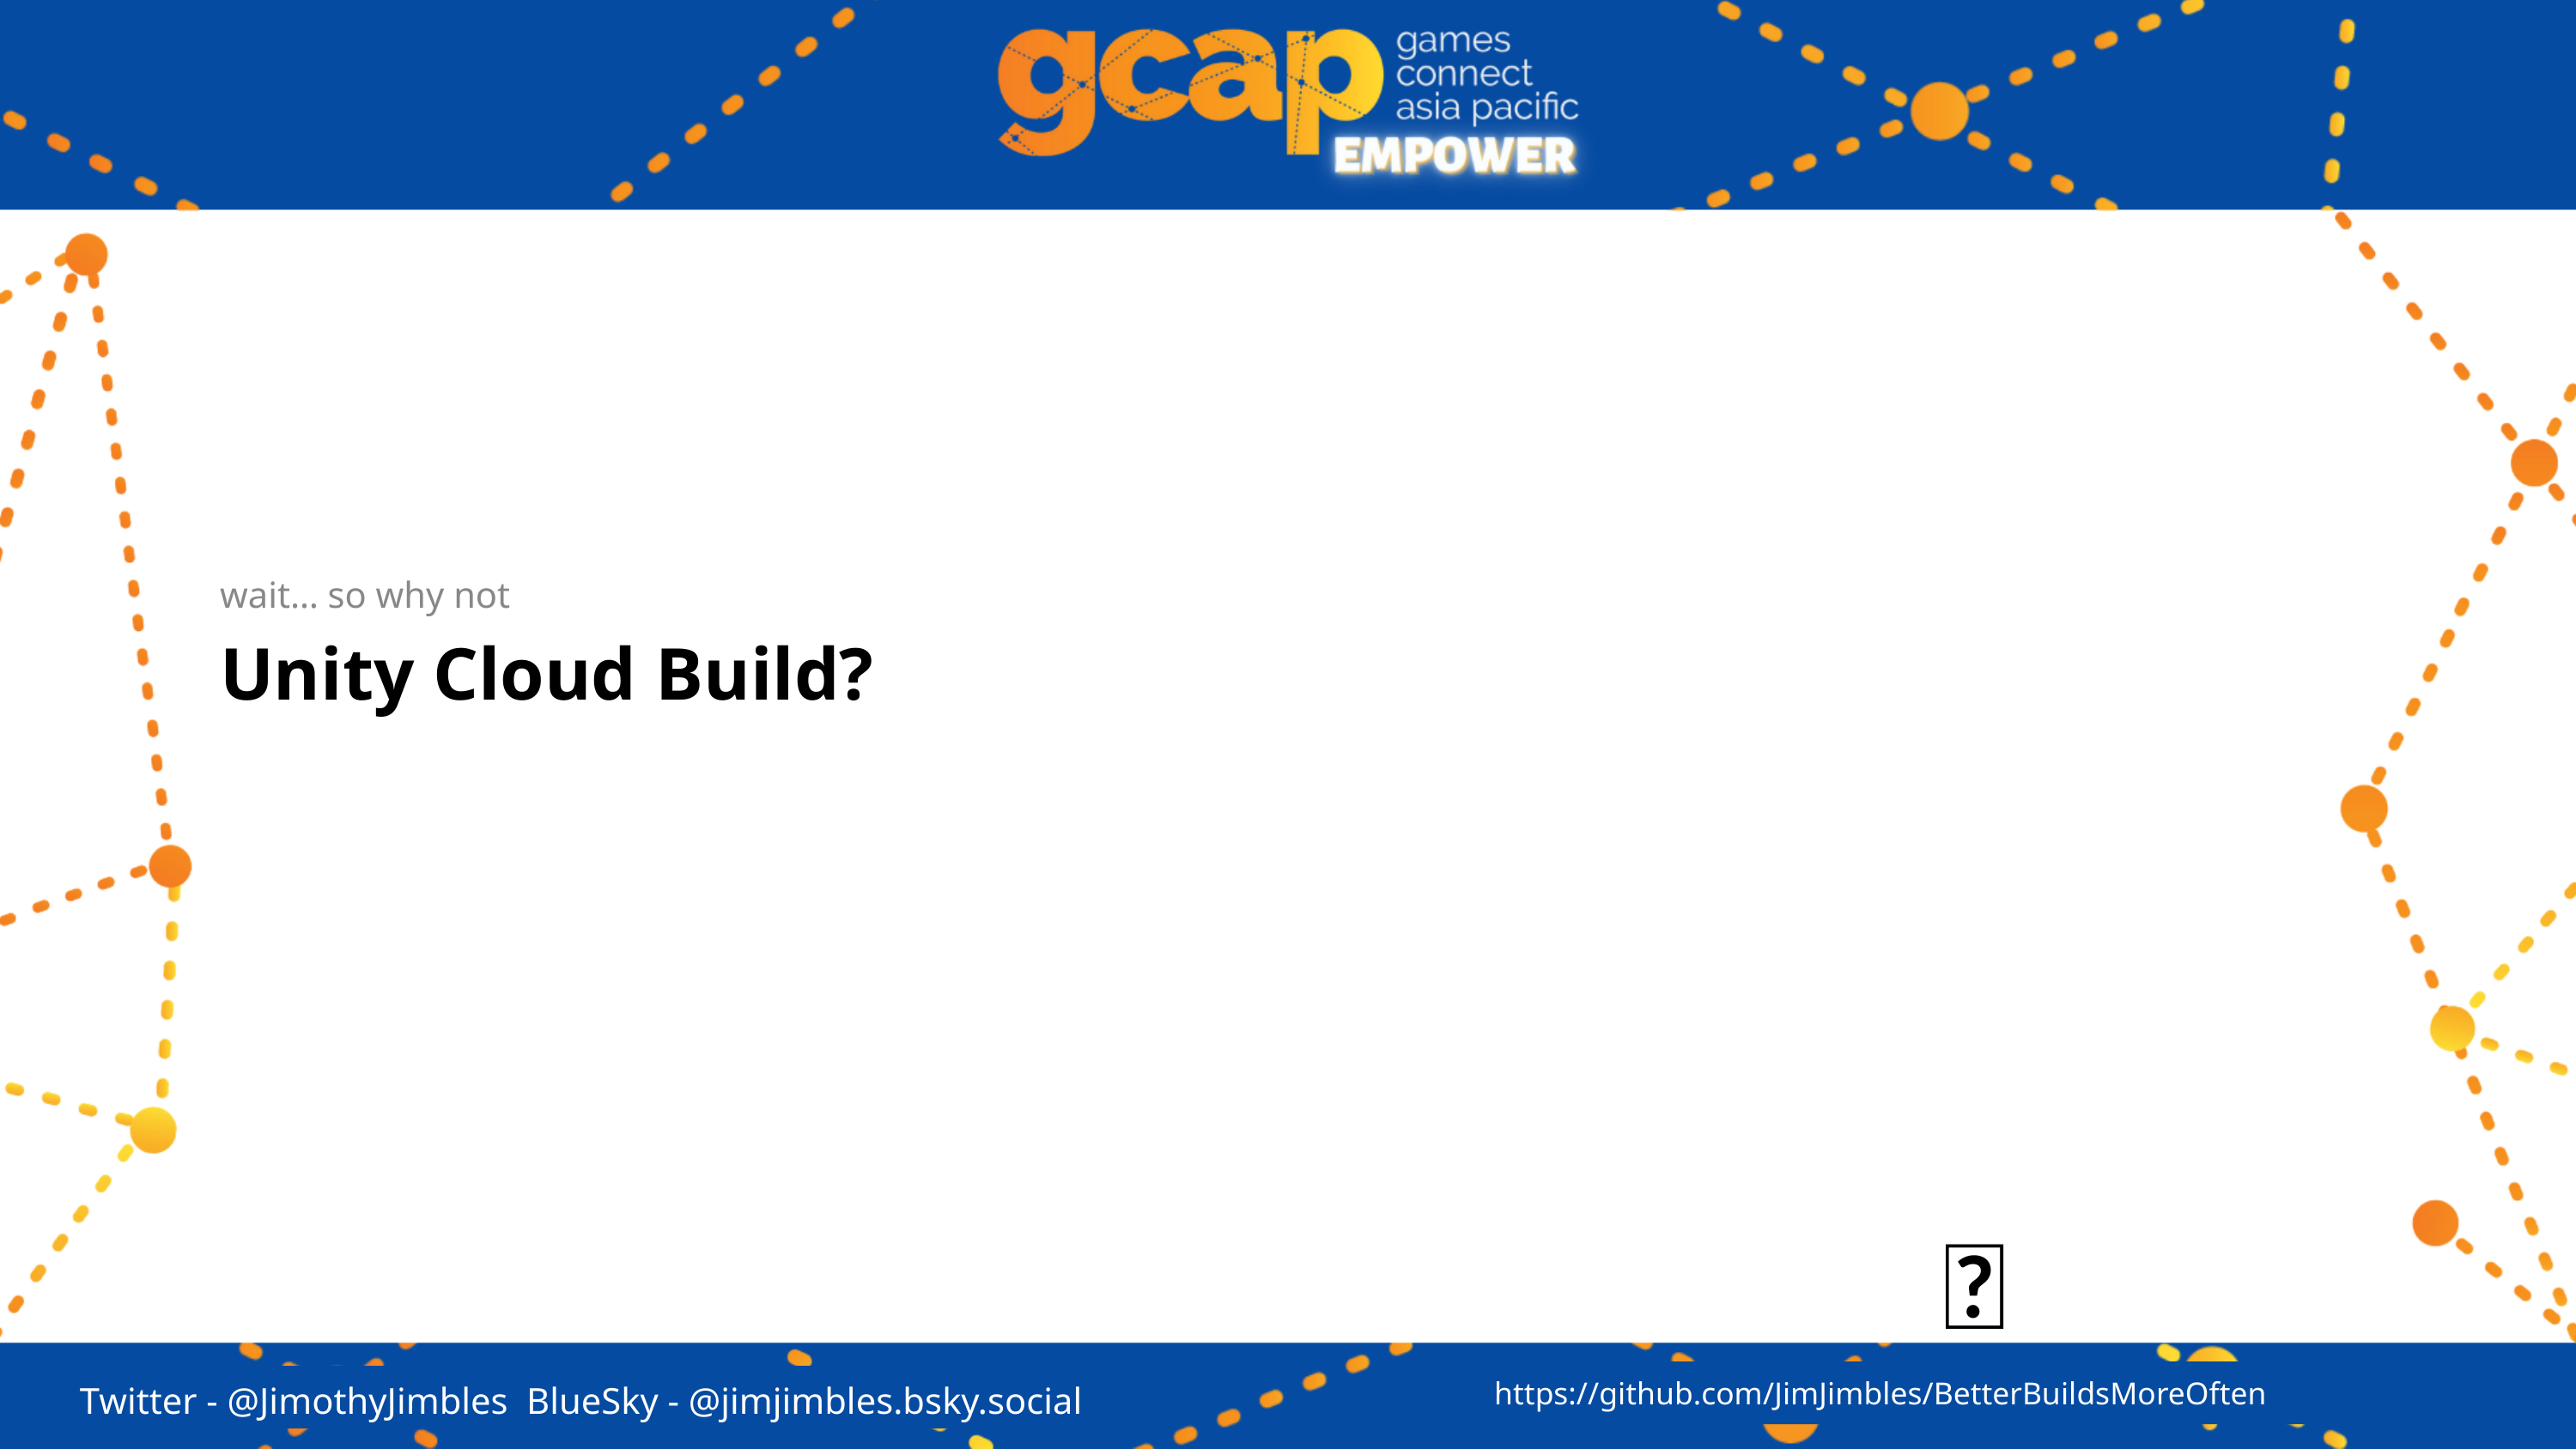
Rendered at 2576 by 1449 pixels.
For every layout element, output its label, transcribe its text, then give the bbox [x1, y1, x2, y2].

list wait… so why not [206, 410, 1302, 622]
text_box 🐘 [1930, 1191, 2369, 1383]
title Unity Cloud Build? [206, 622, 1302, 815]
picture [0, 0, 2576, 1449]
